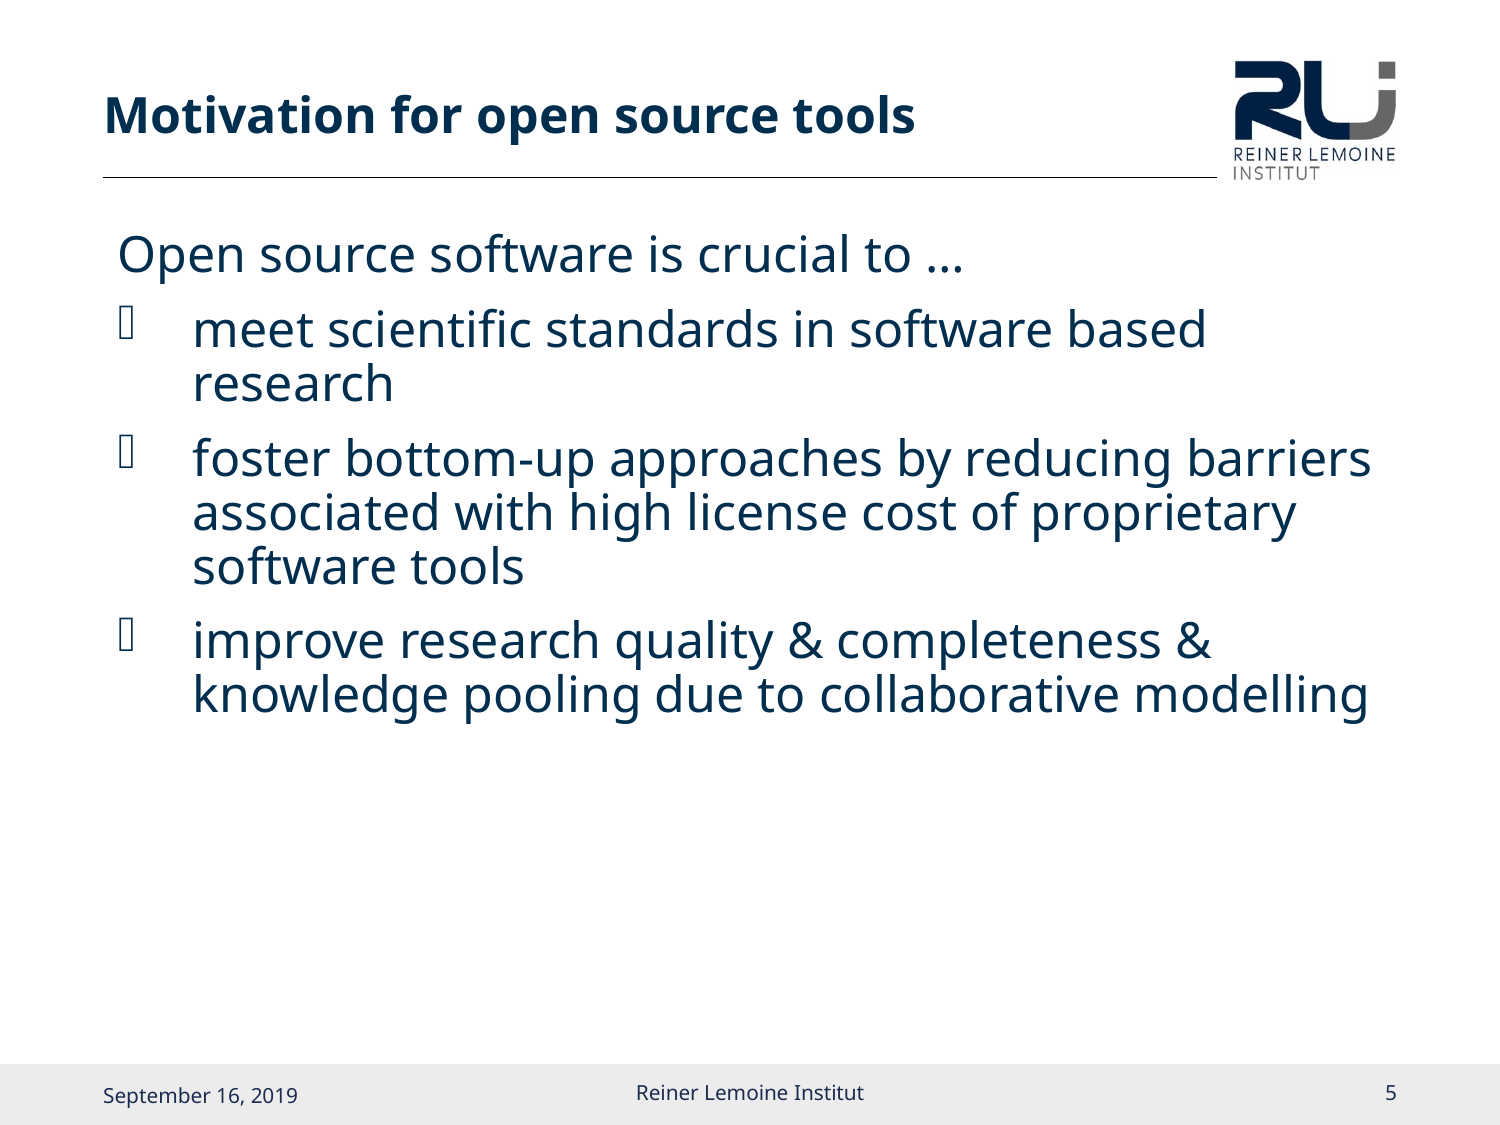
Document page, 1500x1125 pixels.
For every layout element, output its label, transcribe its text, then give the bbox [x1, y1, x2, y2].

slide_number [103, 1065, 441, 1125]
slide_number 4 [1059, 1064, 1397, 1124]
picture [1233, 60, 1397, 181]
title Motivation for open source tools [103, 57, 1218, 177]
list Open source software is crucial to … meet scientific standards in software based research foster bottom-up approaches by reducing barriers associated with high license cost of proprietary software tools improve research quality & completeness & knowledge pooling due to collaborative modelling [103, 229, 1397, 1002]
footer Reiner Lemoine Institut [496, 1064, 1004, 1124]
